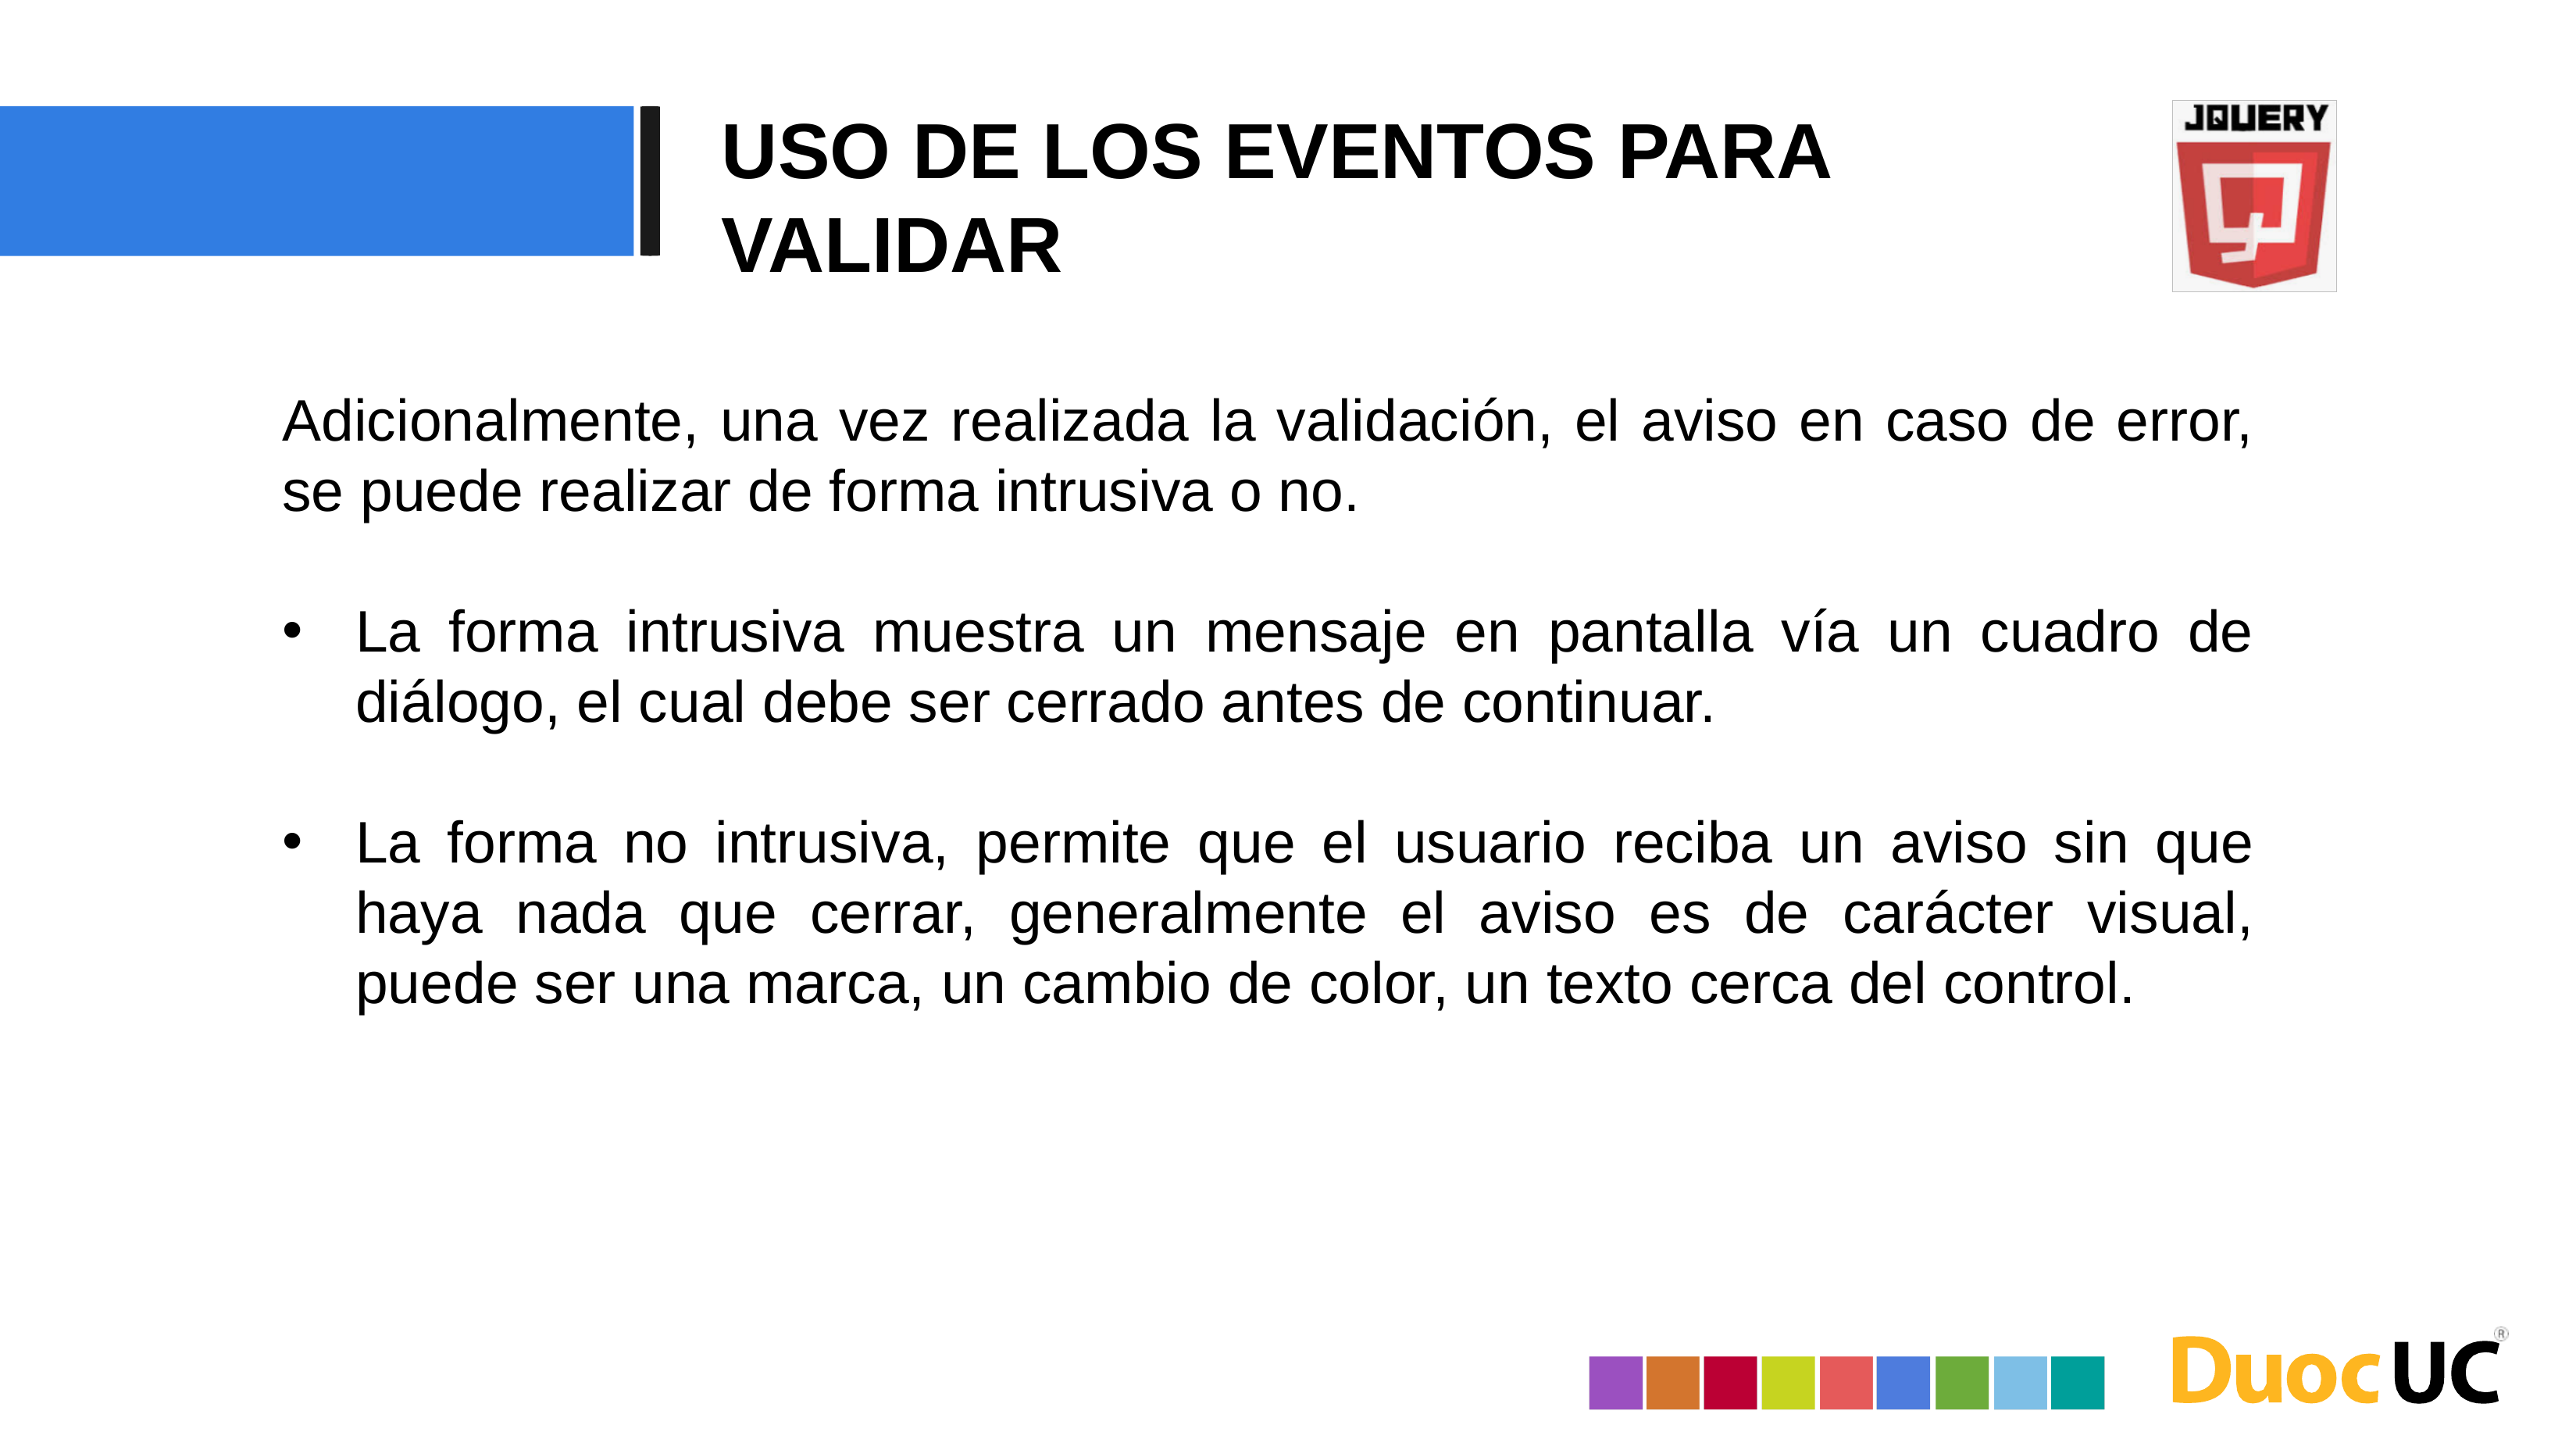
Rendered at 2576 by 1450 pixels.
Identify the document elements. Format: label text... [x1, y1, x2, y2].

picture [2172, 100, 2337, 293]
list USO DE LOS EVENTOS PARA VALIDAR [721, 100, 2010, 290]
picture [2494, 1327, 2509, 1341]
picture [1579, 1327, 2121, 1434]
list Adicionalmente, una vez realizada la validación, el aviso en caso de error, se puede realizar de forma intrusiva o no. La forma intrusiva muestra un mensaje en pantalla vía un cuadro de diálogo, el cual debe ser cerrado antes de continuar. La forma no intrusiva, permite que el usuario reciba un aviso sin que haya nada que cerrar, generalmente el aviso es de carácter visual, puede ser una marca, un cambio de color, un texto cerca del control. [282, 383, 2255, 1235]
